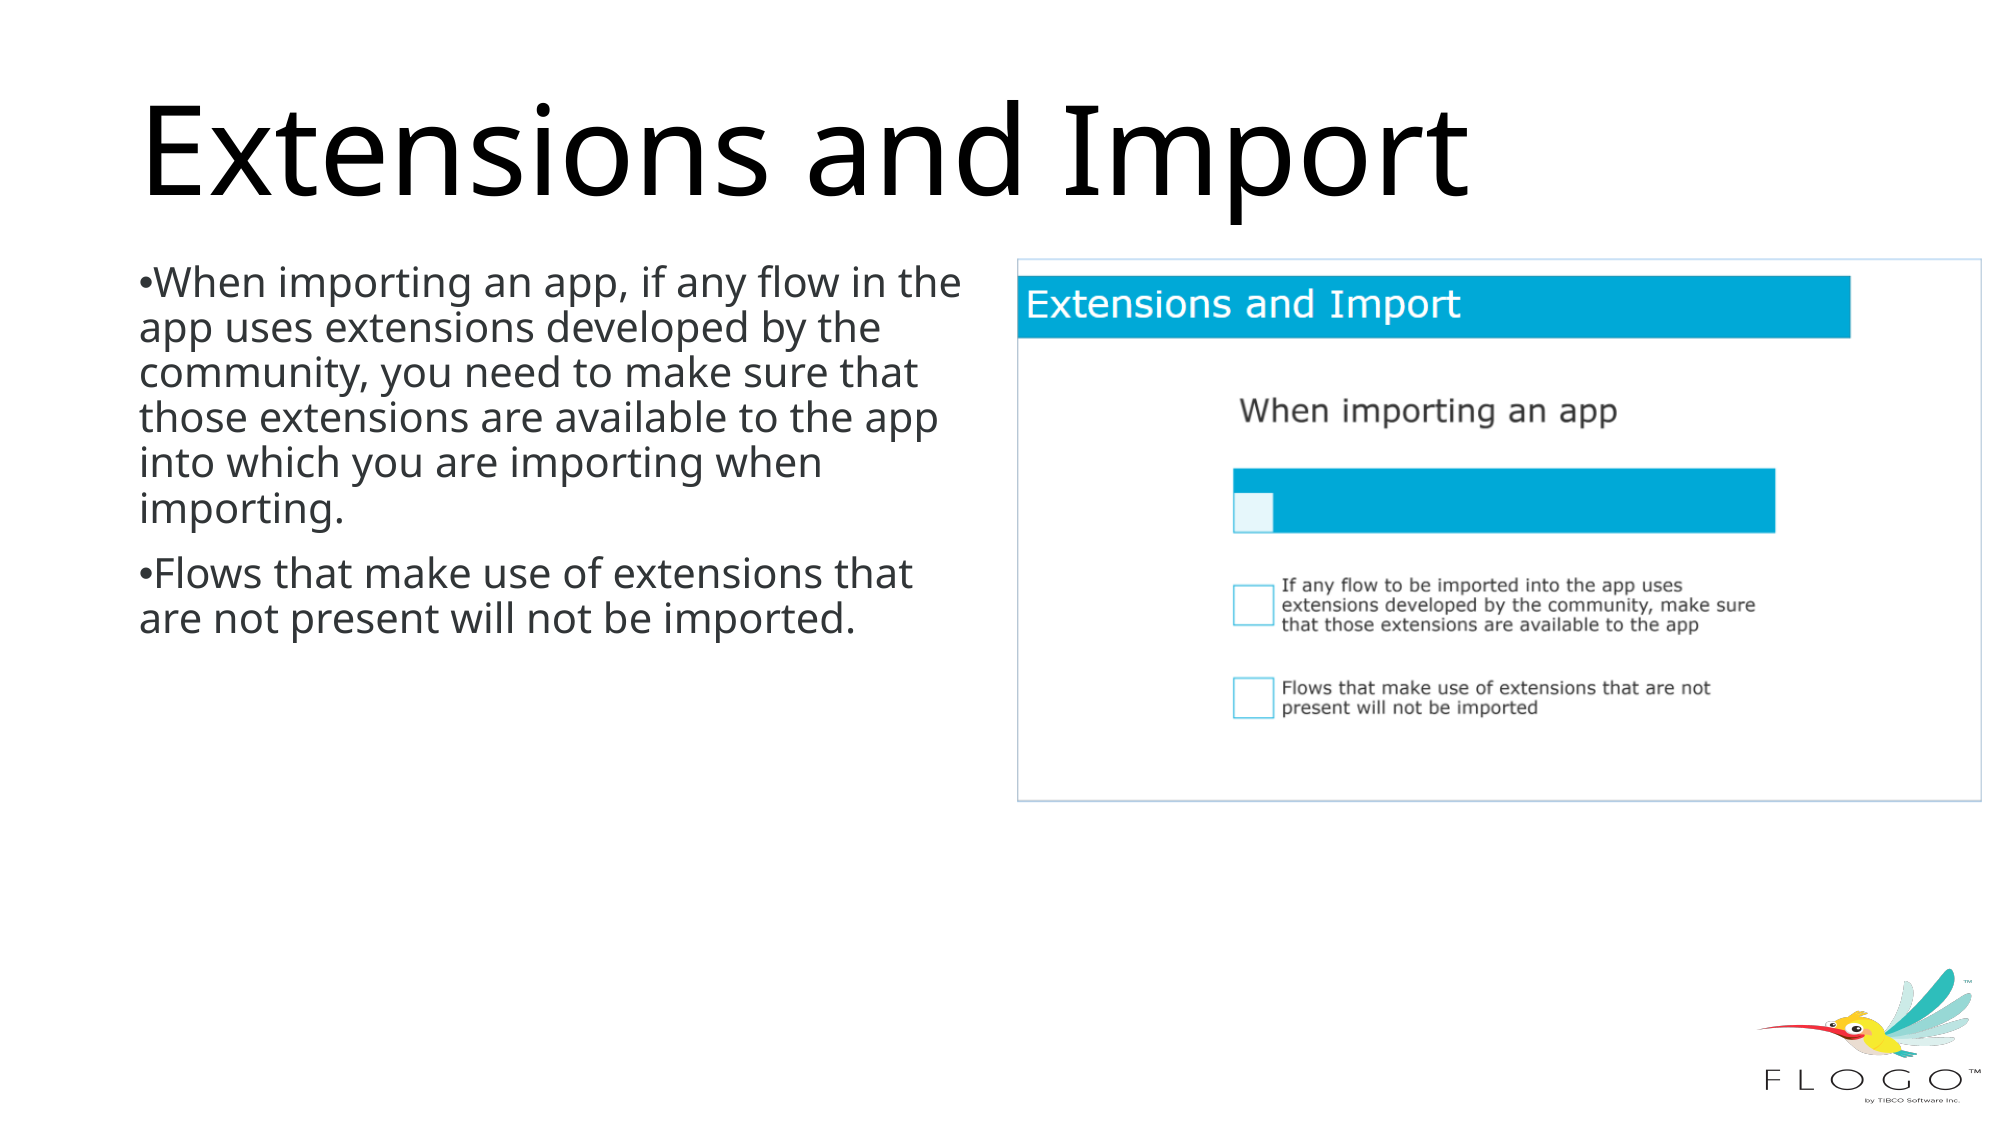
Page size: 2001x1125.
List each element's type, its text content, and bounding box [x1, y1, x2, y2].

picture [1749, 960, 1988, 1111]
picture [1011, 254, 1988, 808]
title Extensions and Import [123, 48, 1662, 230]
subtitle When importing an app, if any flow in the app uses extensions developed by the community, you need to make sure that those extensions are available to the app into which you are importing when importing. Flows that make use of extensions that are not present will not be imported. [123, 254, 1000, 1003]
